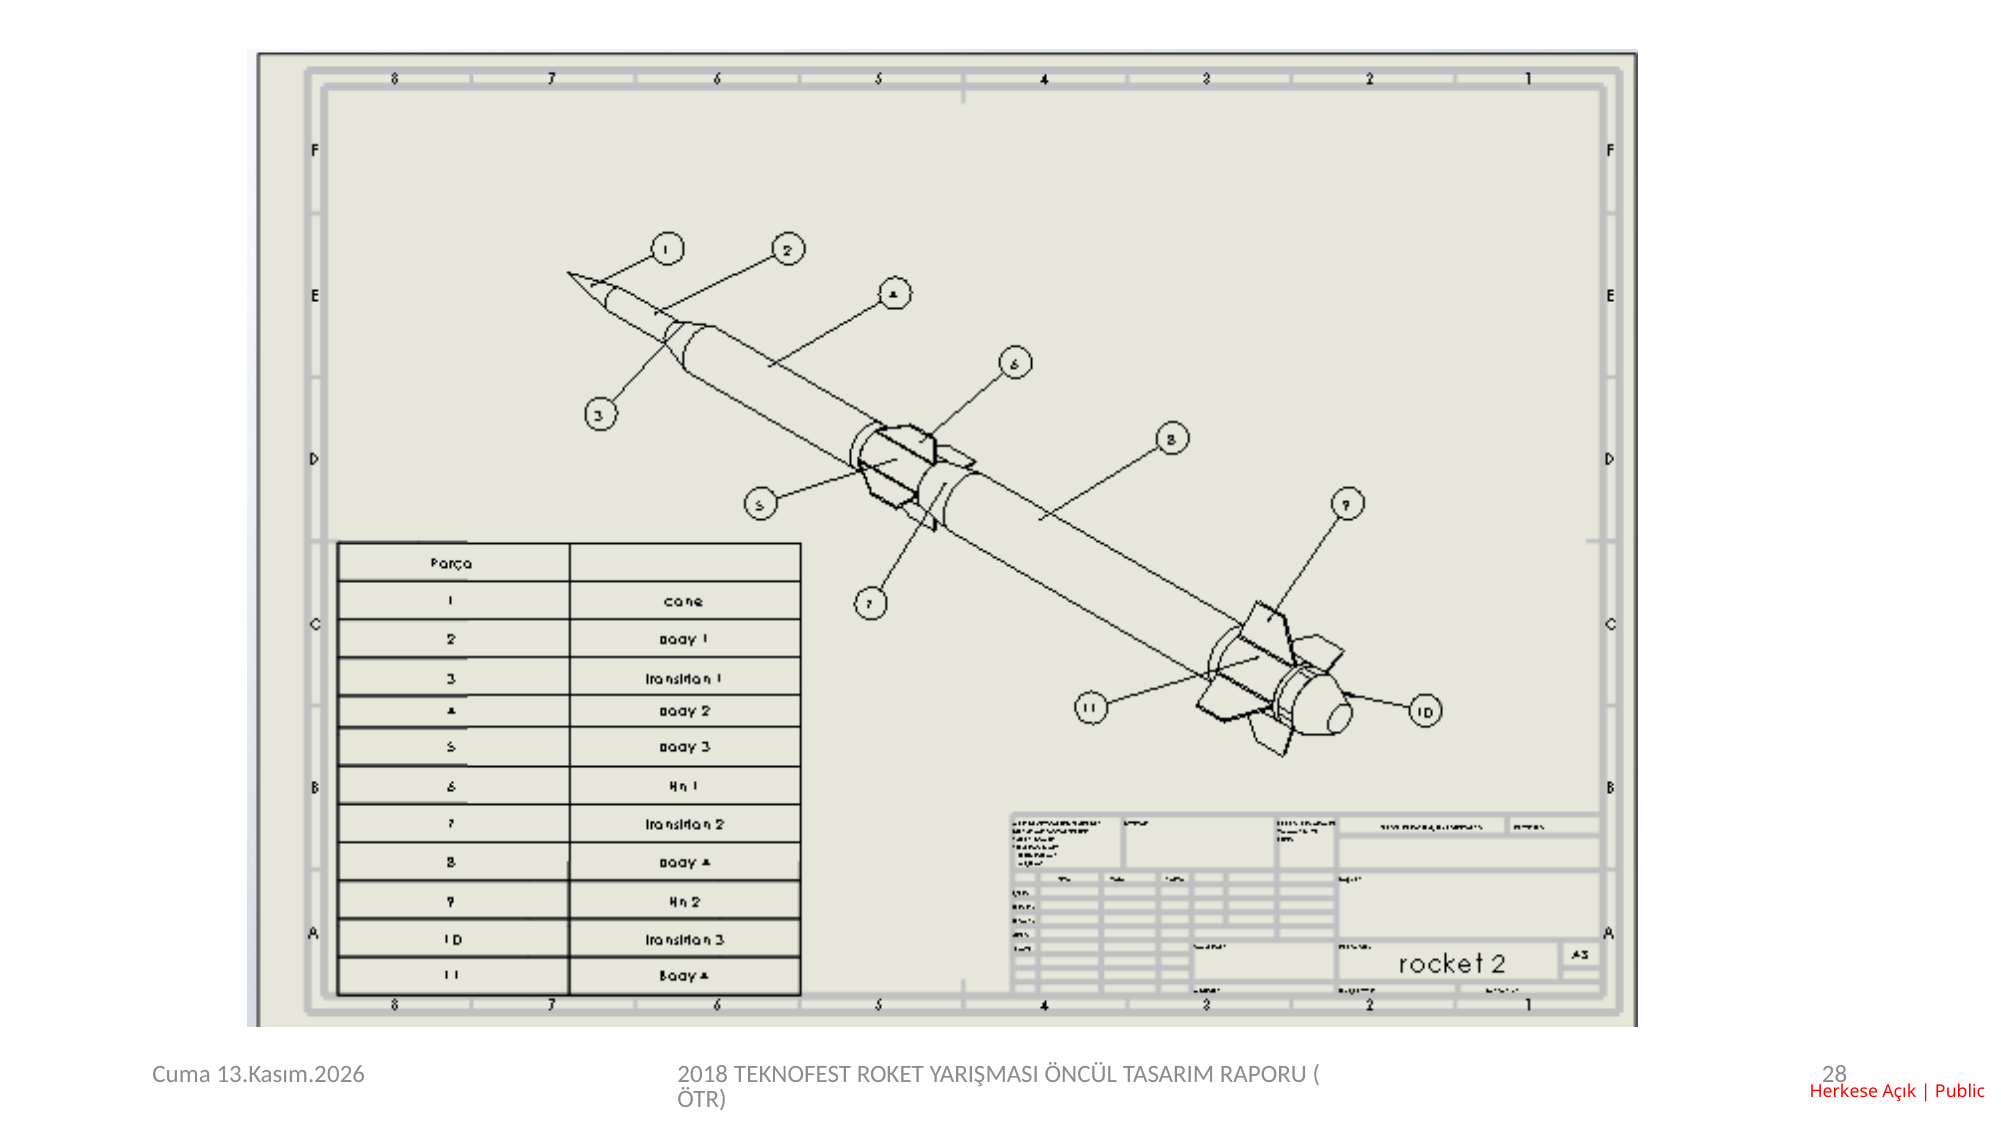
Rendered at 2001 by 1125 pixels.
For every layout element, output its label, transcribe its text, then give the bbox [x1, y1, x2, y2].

picture [246, 49, 1638, 1027]
footer 2018 TEKNOFEST ROKET YARIŞMASI ÖNCÜL TASARIM RAPORU (ÖTR) [662, 1042, 1338, 1103]
slide_number 28 [1412, 1042, 1863, 1103]
slide_number 3 Temmuz 2018 Salı [137, 1042, 588, 1103]
